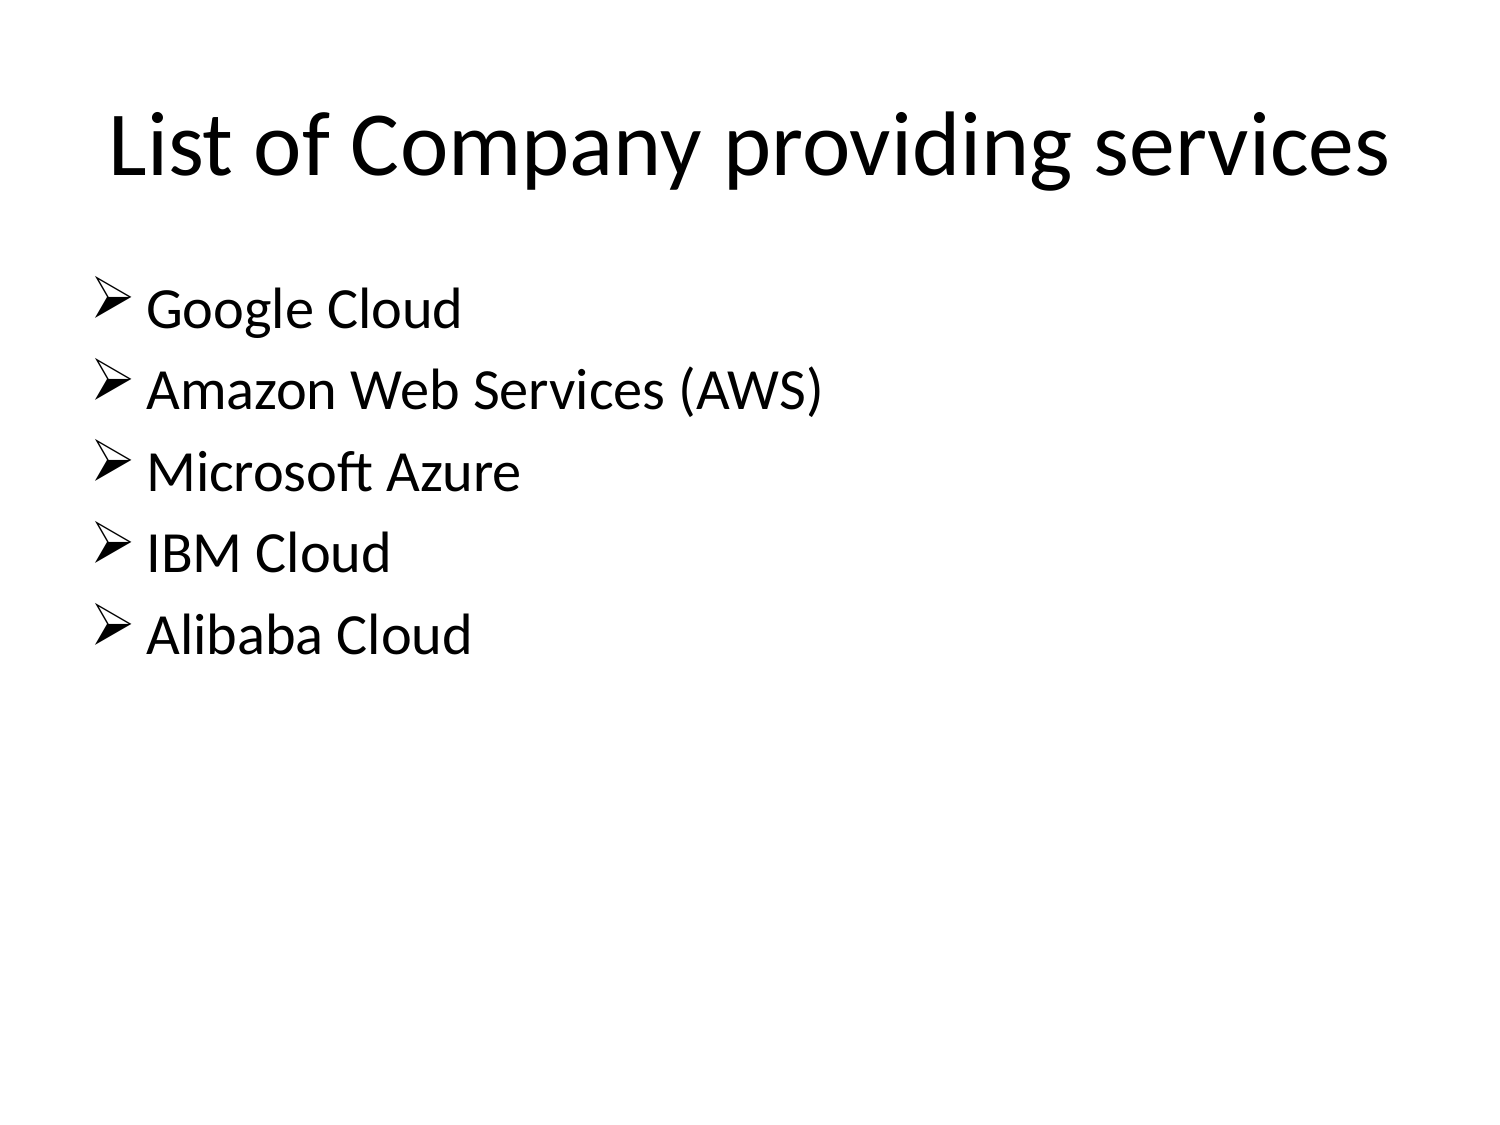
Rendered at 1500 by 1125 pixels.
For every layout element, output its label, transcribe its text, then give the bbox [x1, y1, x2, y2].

title List of Company providing services [75, 45, 1425, 233]
list Google Cloud Amazon Web Services (AWS) Microsoft Azure IBM Cloud Alibaba Cloud [75, 262, 1425, 1005]
